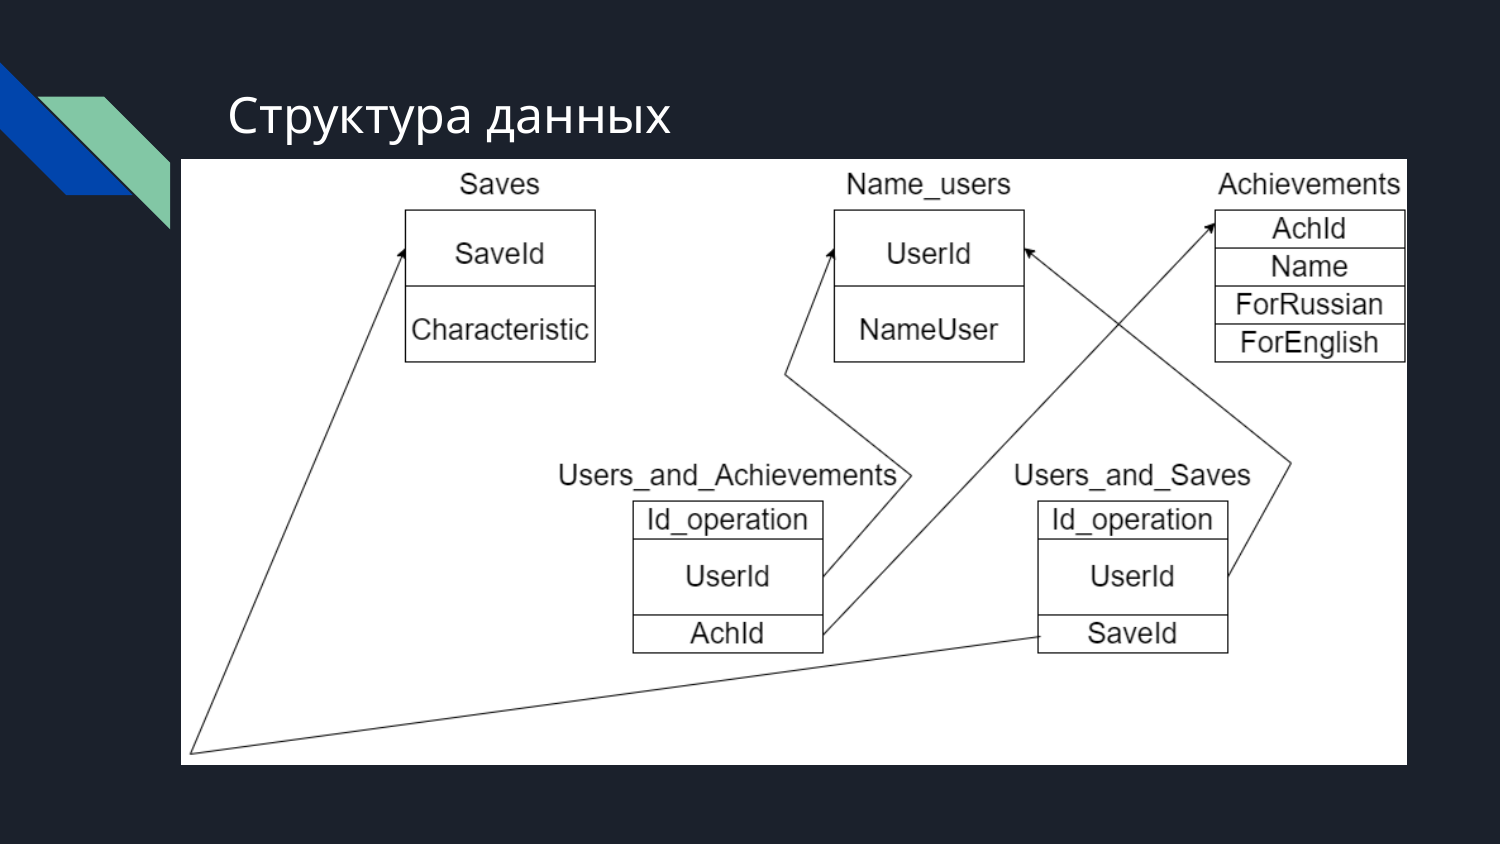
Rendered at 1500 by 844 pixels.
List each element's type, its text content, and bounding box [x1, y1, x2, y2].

title Структура данных [212, 64, 1368, 157]
picture [181, 159, 1408, 766]
